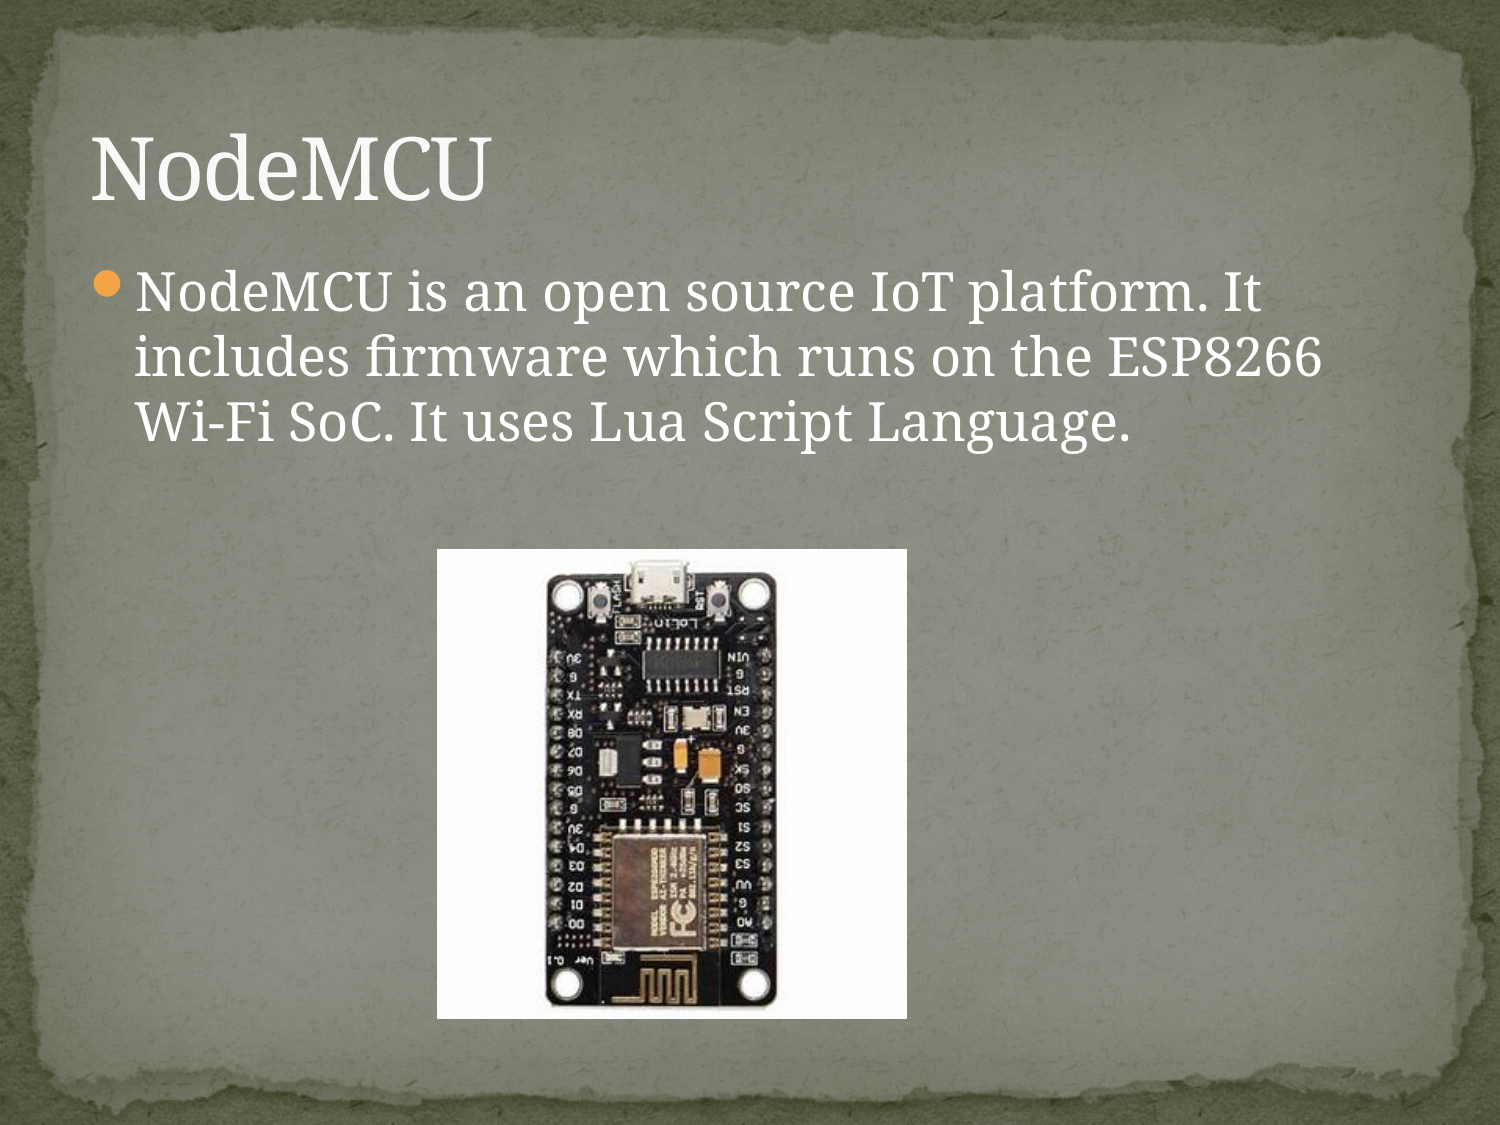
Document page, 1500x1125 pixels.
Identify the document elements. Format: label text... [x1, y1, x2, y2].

picture [437, 549, 907, 1019]
title NodeMCU [74, 24, 1425, 225]
list NodeMCU is an open source IoT platform. It includes firmware which runs on the ESP8266 Wi-Fi SoC. It uses Lua Script Language. [75, 249, 1425, 1000]
